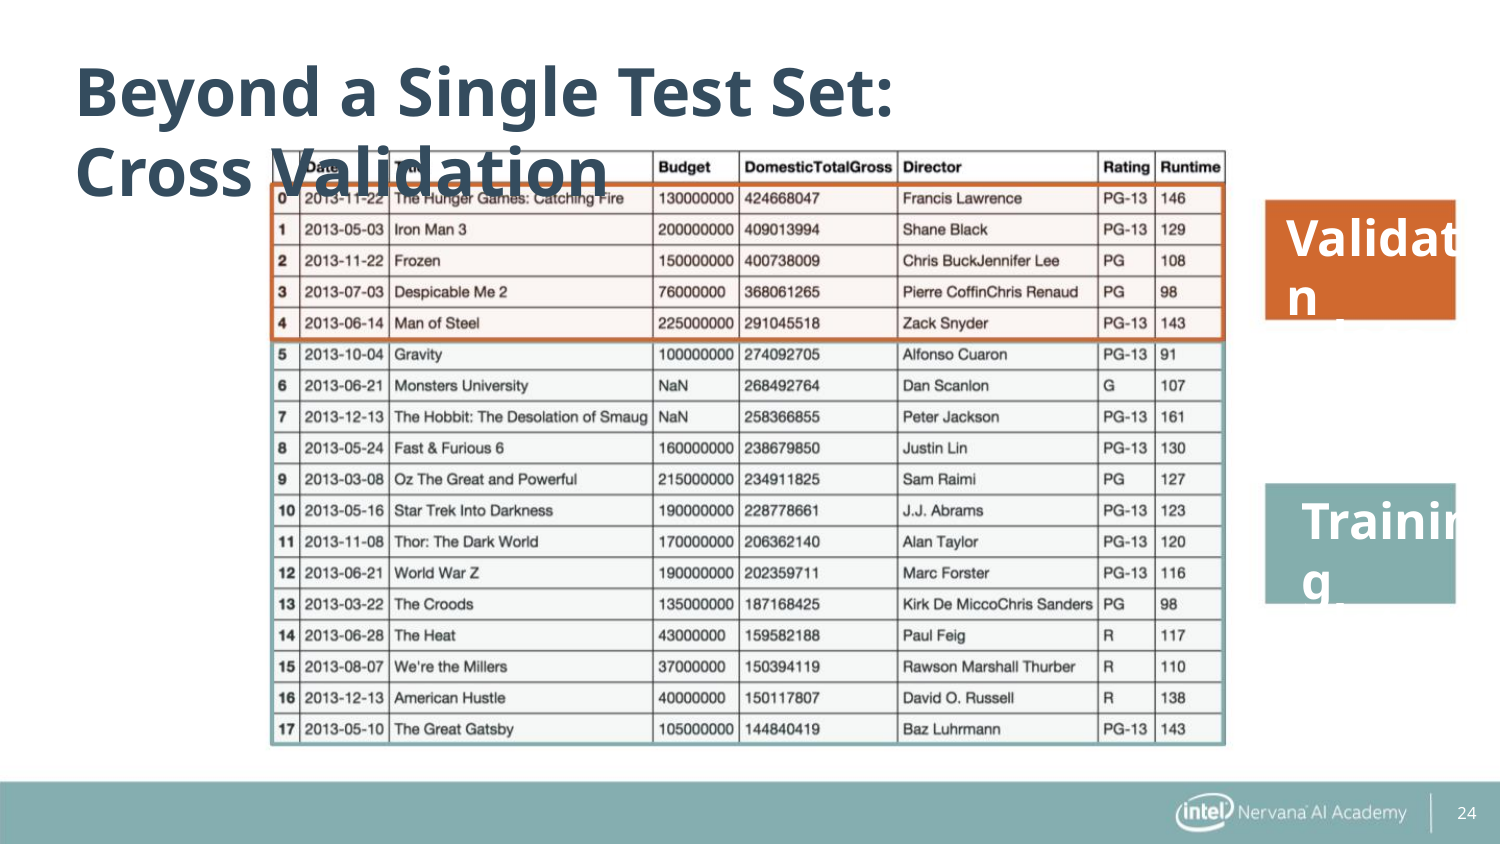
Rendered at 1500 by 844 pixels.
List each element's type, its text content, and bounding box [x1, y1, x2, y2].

text_box Training data 4 [1301, 489, 1495, 652]
text_box [0, 0, 1500, 844]
text_box Beyond a Single Test Set: Cross Validation [74, 50, 958, 210]
text_box Validation data 4 [1286, 206, 1500, 368]
text_box 24 [1457, 801, 1500, 823]
